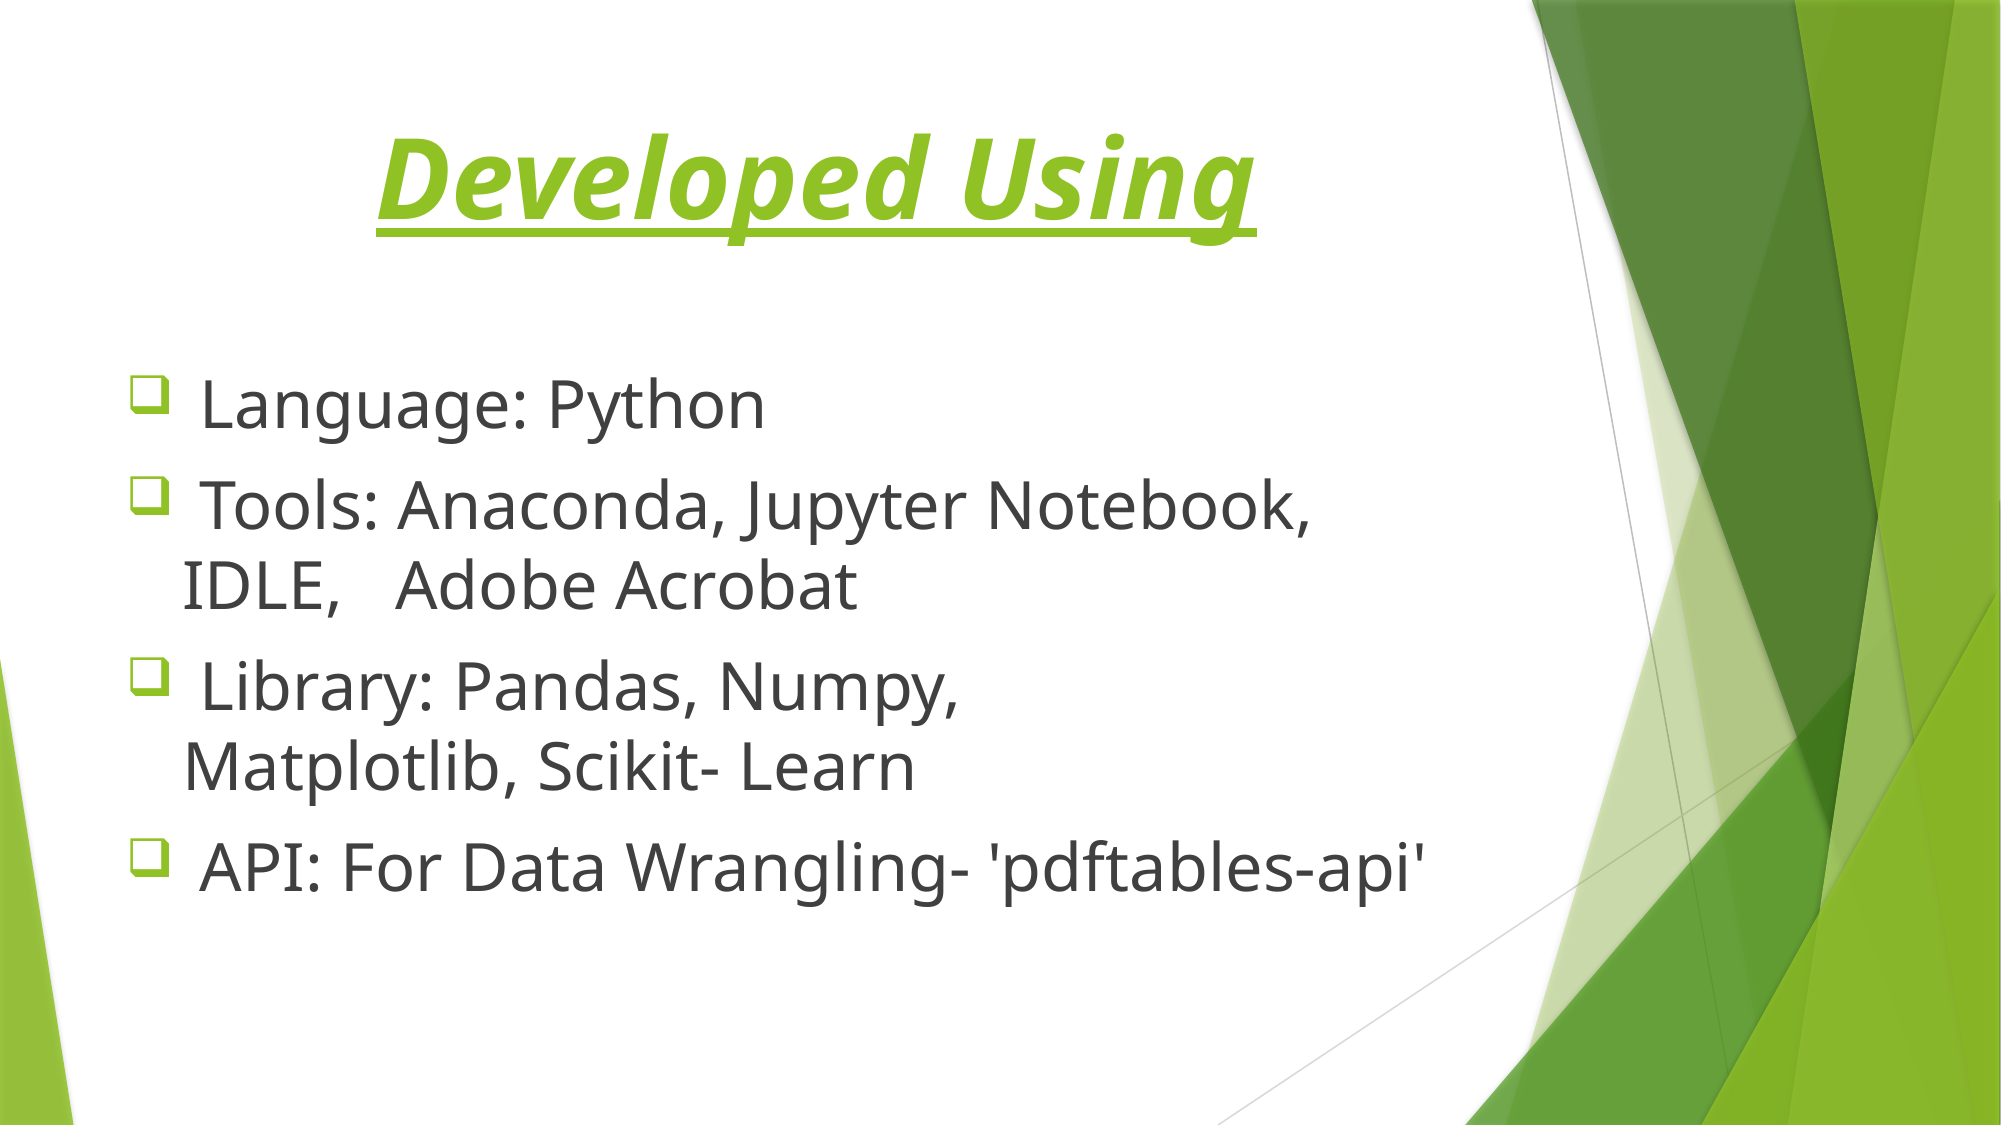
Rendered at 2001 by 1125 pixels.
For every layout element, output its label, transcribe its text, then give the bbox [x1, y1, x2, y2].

list Language: Python Tools: Anaconda, Jupyter Notebook, IDLE, Adobe Acrobat Library: Pandas, Numpy, Matplotlib, Scikit- Learn API: For Data Wrangling- 'pdftables-api' [111, 354, 1522, 992]
title Developed Using [111, 99, 1522, 317]
